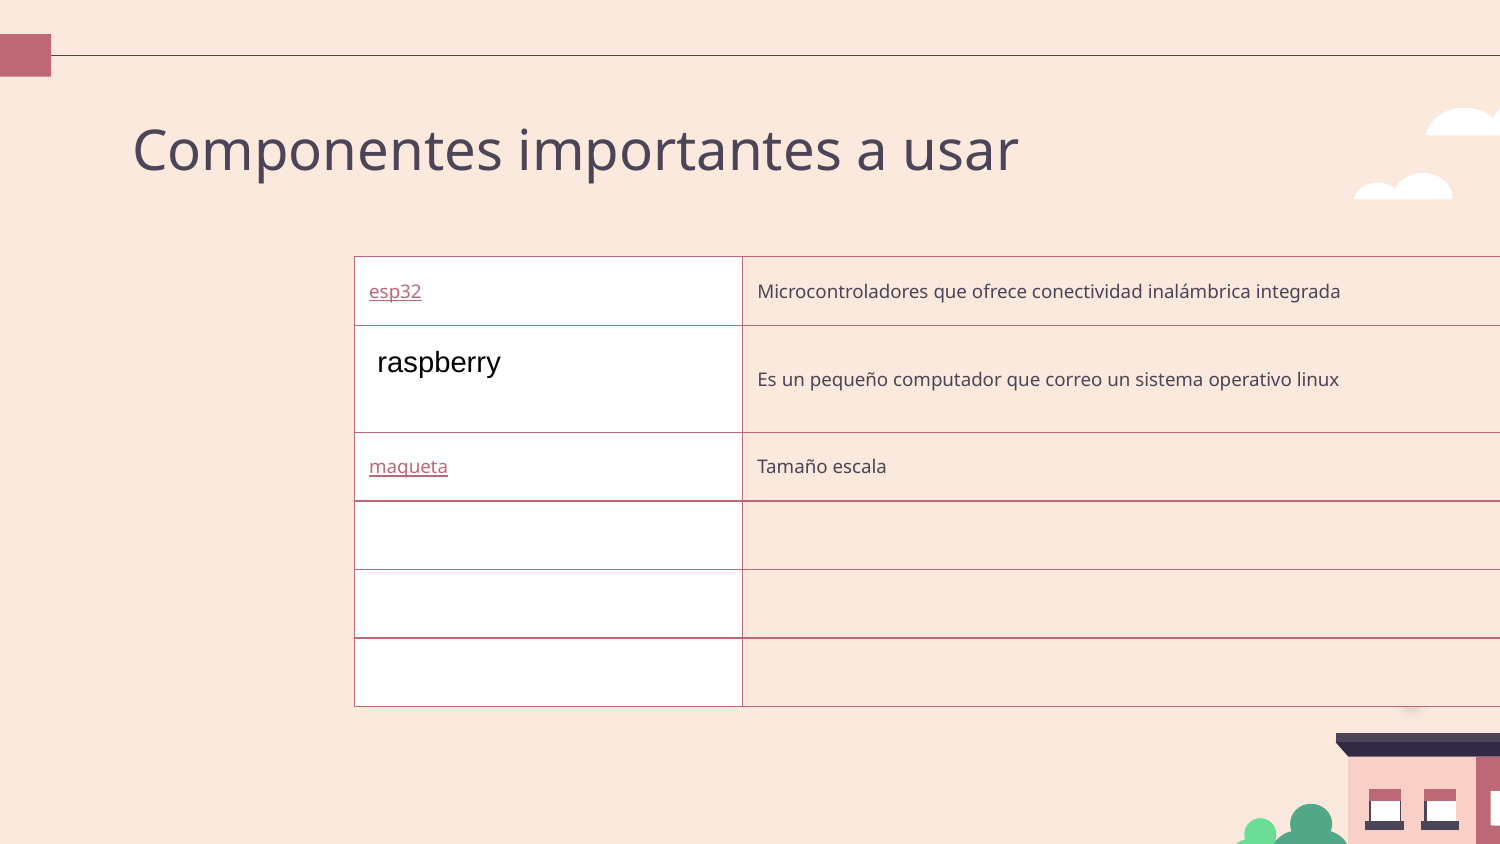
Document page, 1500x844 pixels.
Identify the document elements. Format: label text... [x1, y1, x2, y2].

table_cell [743, 639, 1500, 706]
table_cell Tamaño escala [743, 433, 1500, 500]
table_cell [743, 570, 1500, 637]
table_cell Es un pequeño computador que correo un sistema operativo linux [743, 326, 1500, 432]
table_cell [355, 502, 742, 569]
table_cell raspberry [355, 326, 742, 432]
table_header Microcontroladores que ofrece conectividad inalámbrica integrada [743, 257, 1500, 325]
title Componentes importantes a usar [117, 98, 1382, 193]
table_cell maqueta [355, 433, 742, 500]
table_cell [355, 570, 742, 637]
table_cell [355, 639, 742, 706]
table_header esp32 [355, 257, 742, 325]
table_cell [743, 502, 1500, 569]
